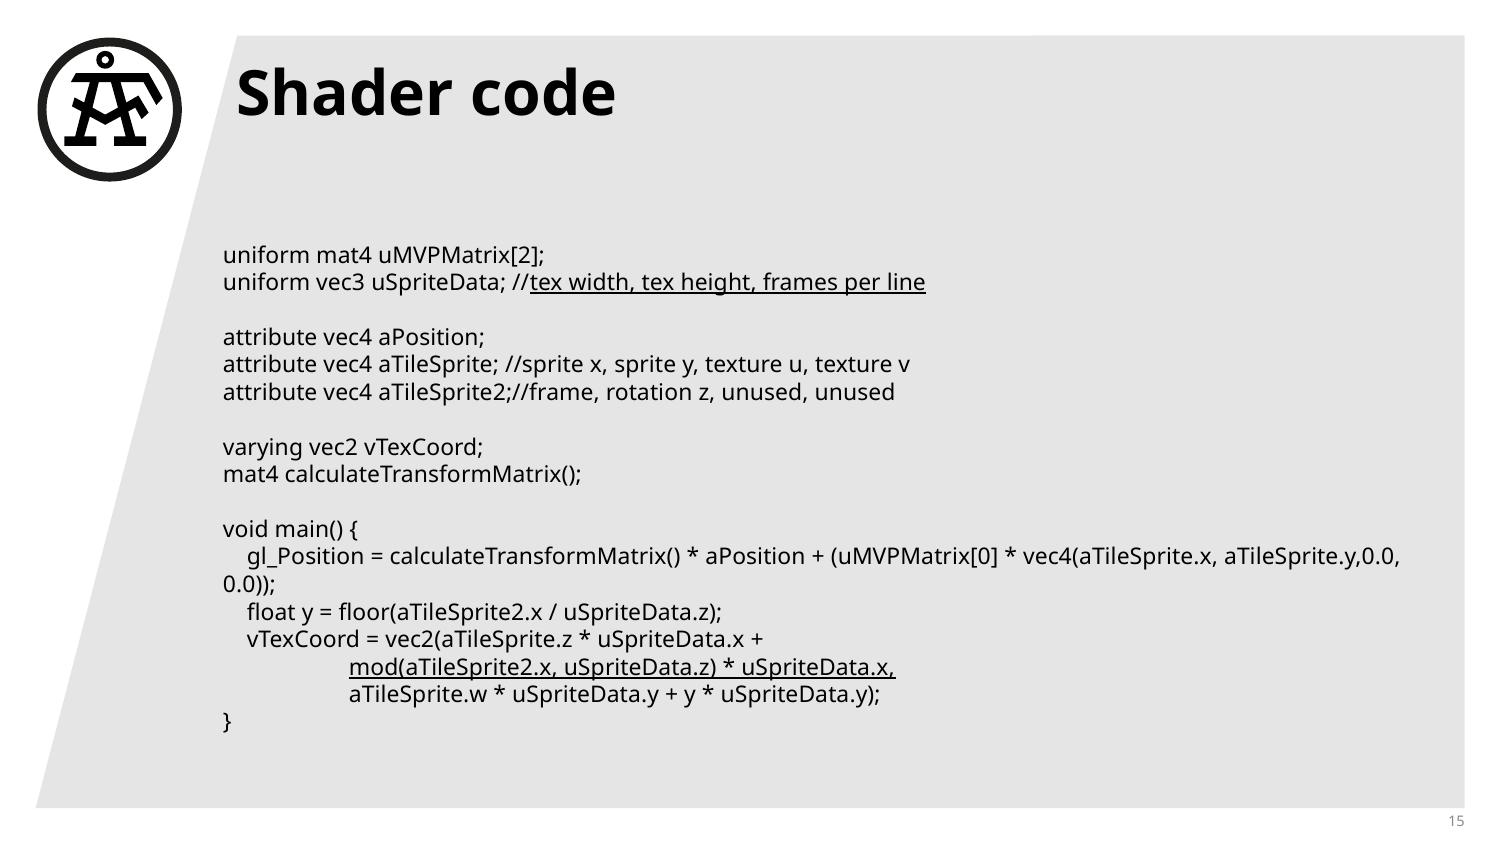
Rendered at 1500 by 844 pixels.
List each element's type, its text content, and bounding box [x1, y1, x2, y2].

title Shader code [236, 67, 1424, 156]
text_box uniform mat4 uMVPMatrix[2]; uniform vec3 uSpriteData; //tex width, tex height, frames per line attribute vec4 aPosition; attribute vec4 aTileSprite; //sprite x, sprite y, texture u, texture v attribute vec4 aTileSprite2;//frame, rotation z, unused, unused varying vec2 vTexCoord; mat4 calculateTransformMatrix(); void main() { gl_Position = calculateTransformMatrix() * aPosition + (uMVPMatrix[0] * vec4(aTileSprite.x, aTileSprite.y,0.0, 0.0)); float y = floor(aTileSprite2.x / uSpriteData.z); vTexCoord = vec2(aTileSprite.z * uSpriteData.x + mod(aTileSprite2.x, uSpriteData.z) * uSpriteData.x, aTileSprite.w * uSpriteData.y + y * uSpriteData.y); } [208, 232, 1424, 742]
slide_number 15 [1391, 798, 1465, 844]
